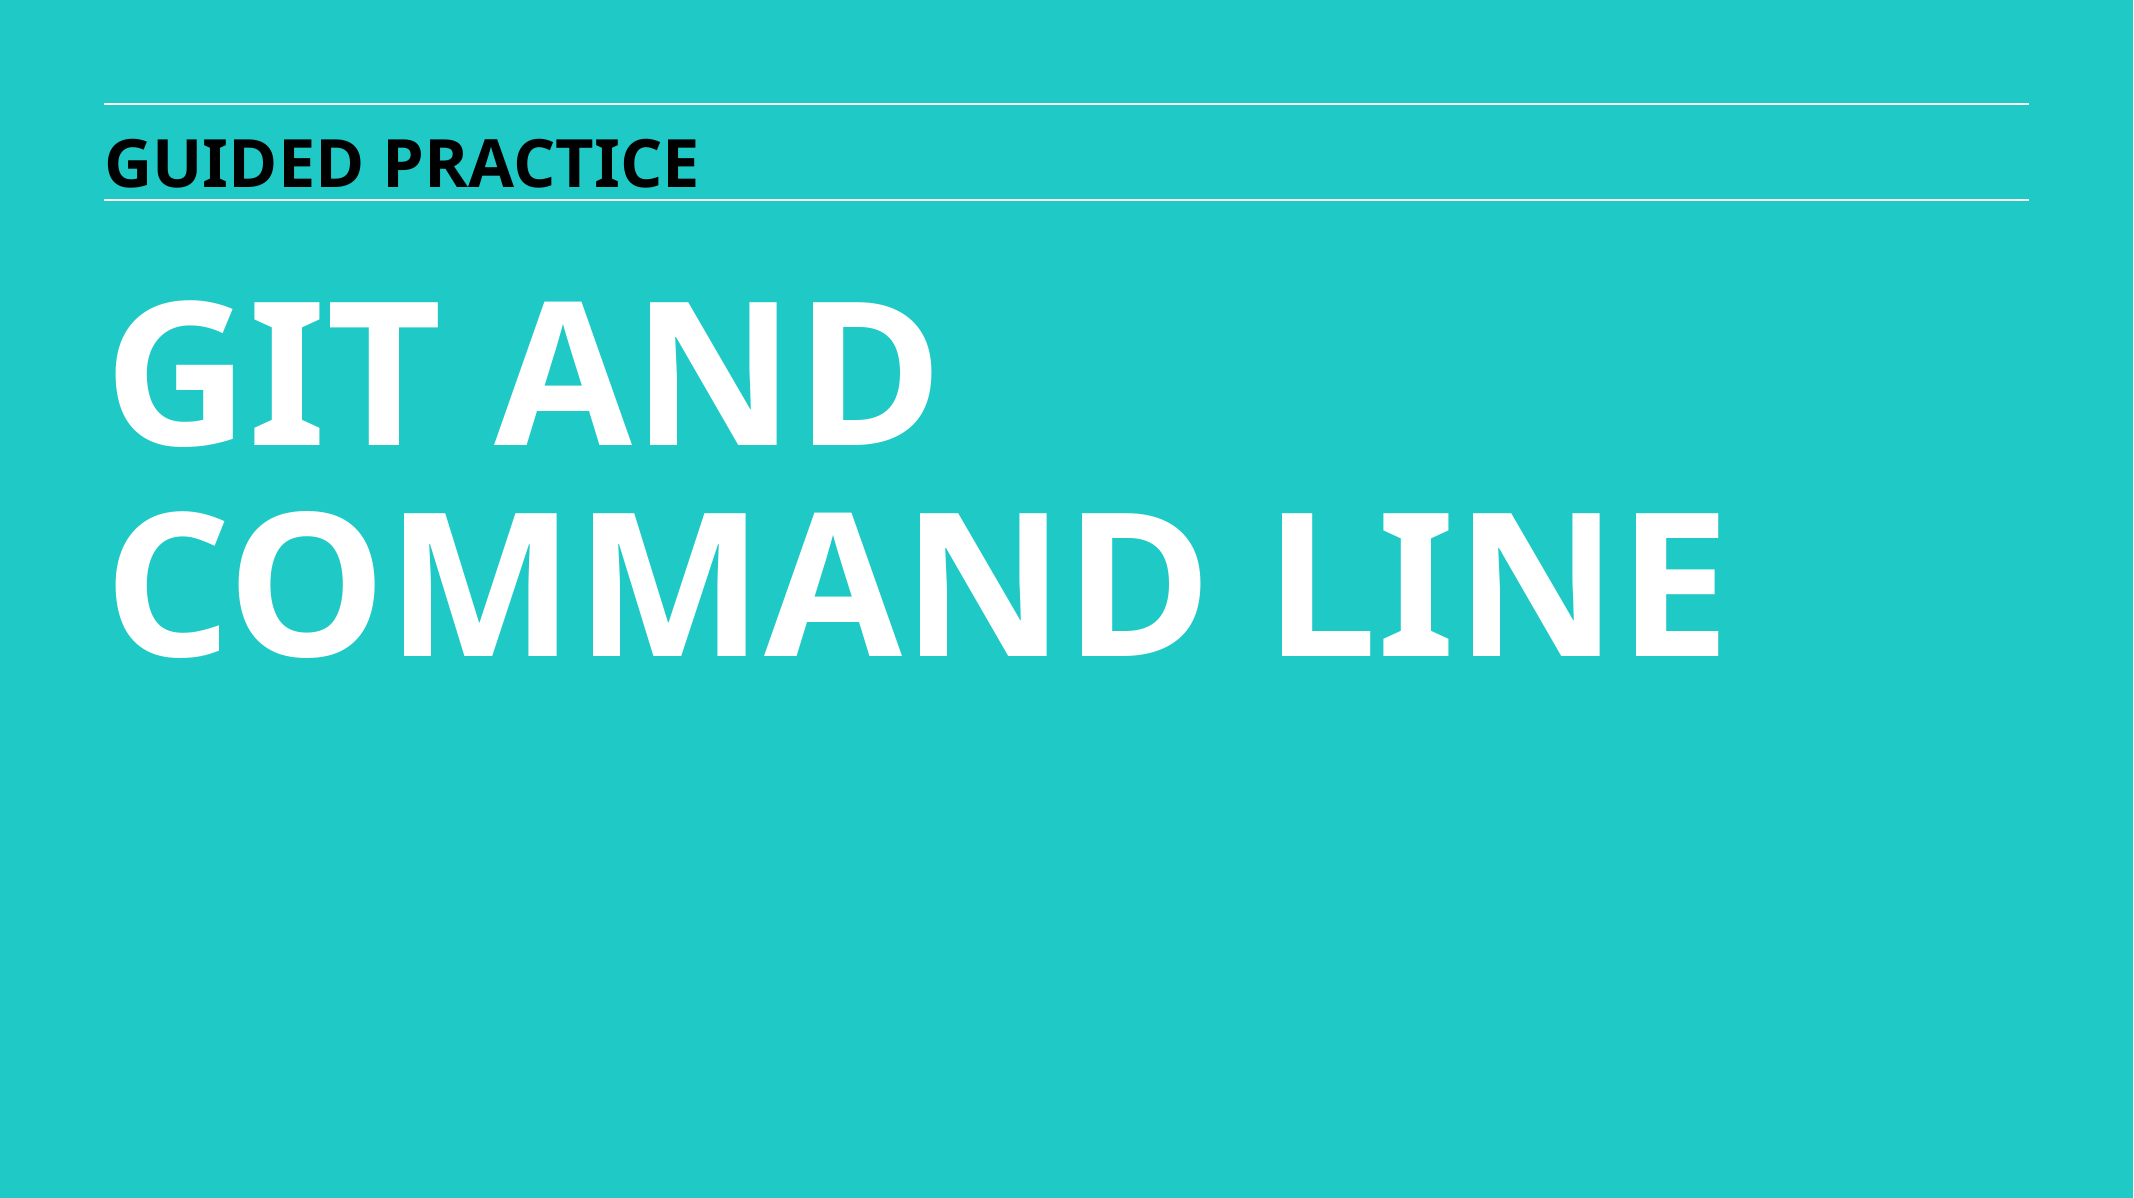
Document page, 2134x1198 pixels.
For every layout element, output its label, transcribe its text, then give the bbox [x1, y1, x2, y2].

text_box GIT AND COMMAND LINE [104, 241, 2030, 703]
text_box GUIDED PRACTICE [104, 120, 2030, 192]
